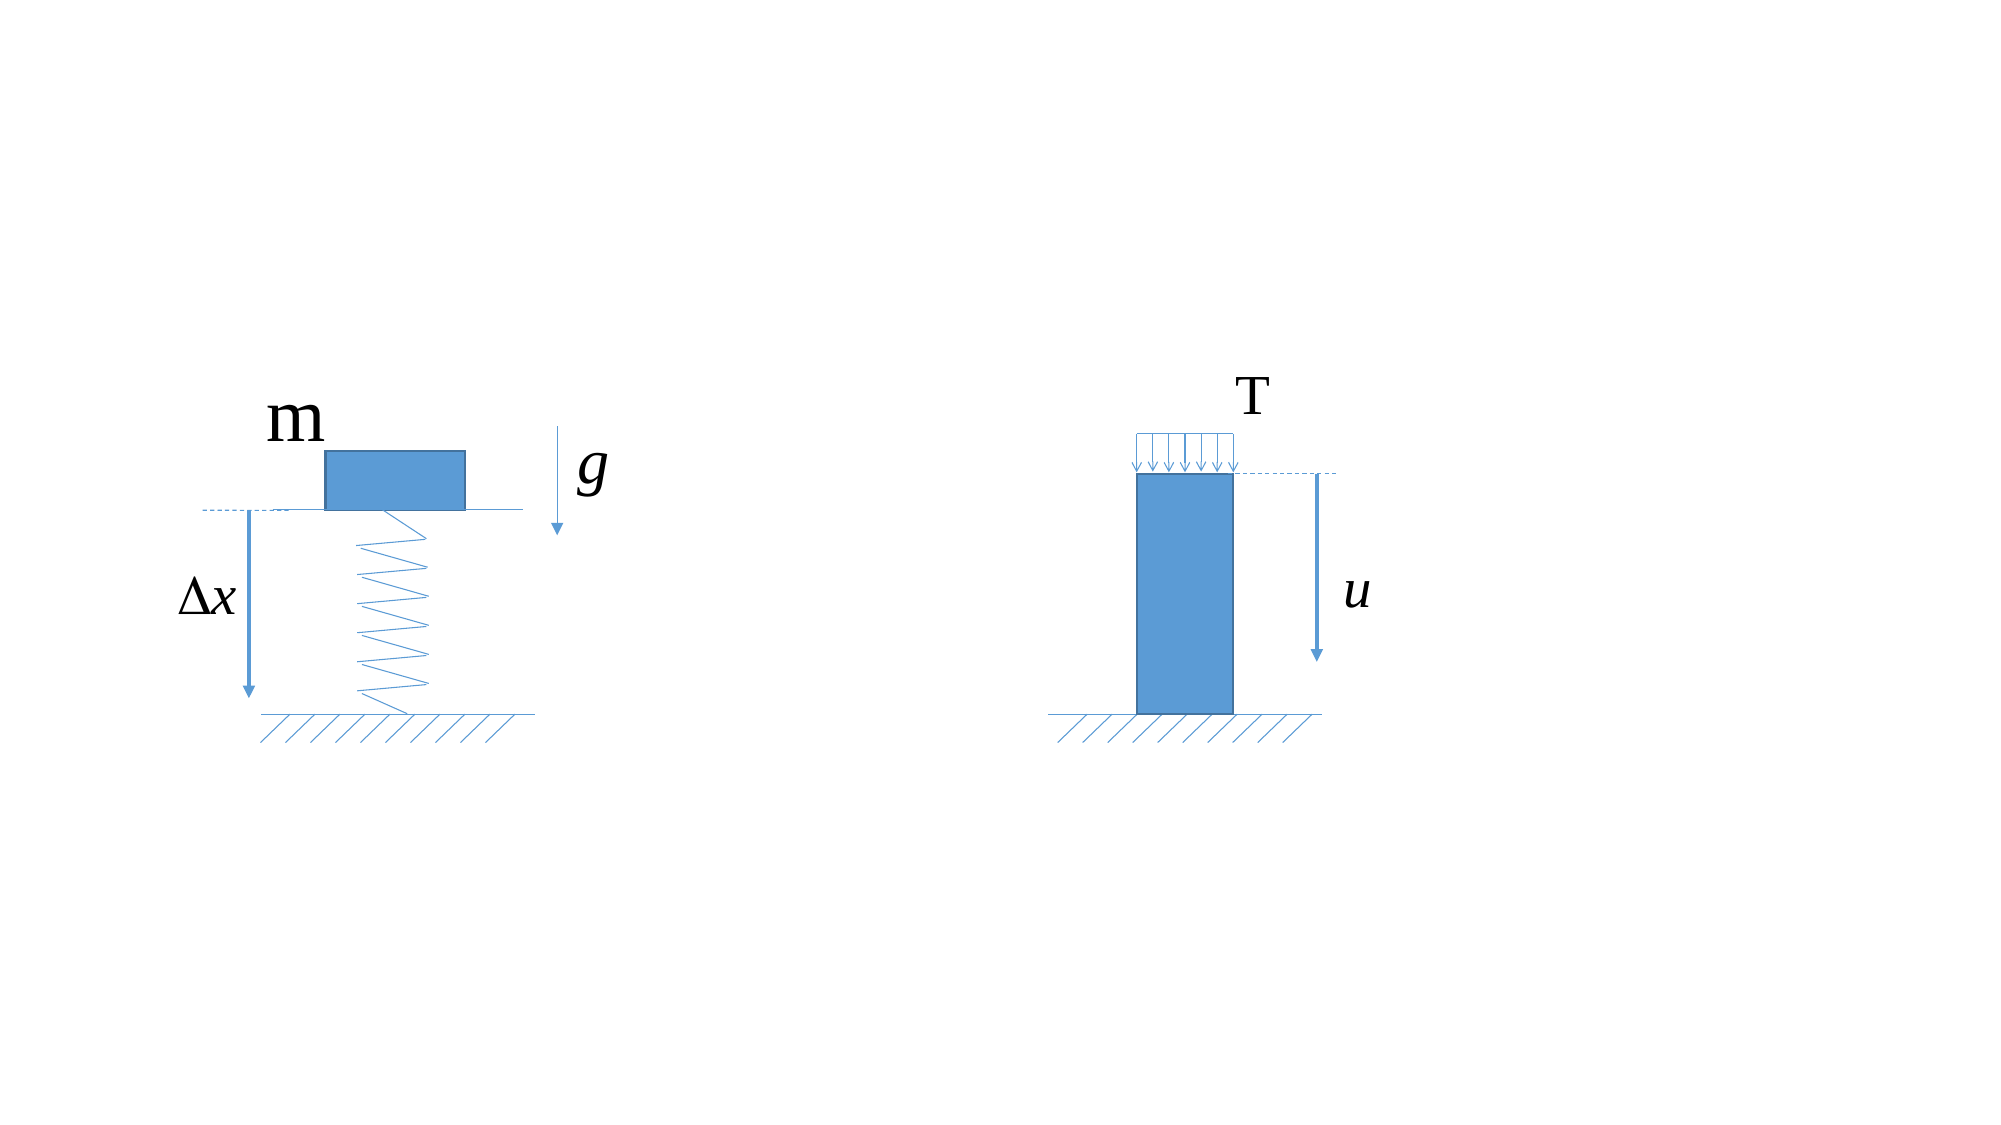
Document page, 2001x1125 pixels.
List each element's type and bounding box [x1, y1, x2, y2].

text_box [1048, 363, 1384, 743]
text_box [168, 389, 624, 743]
